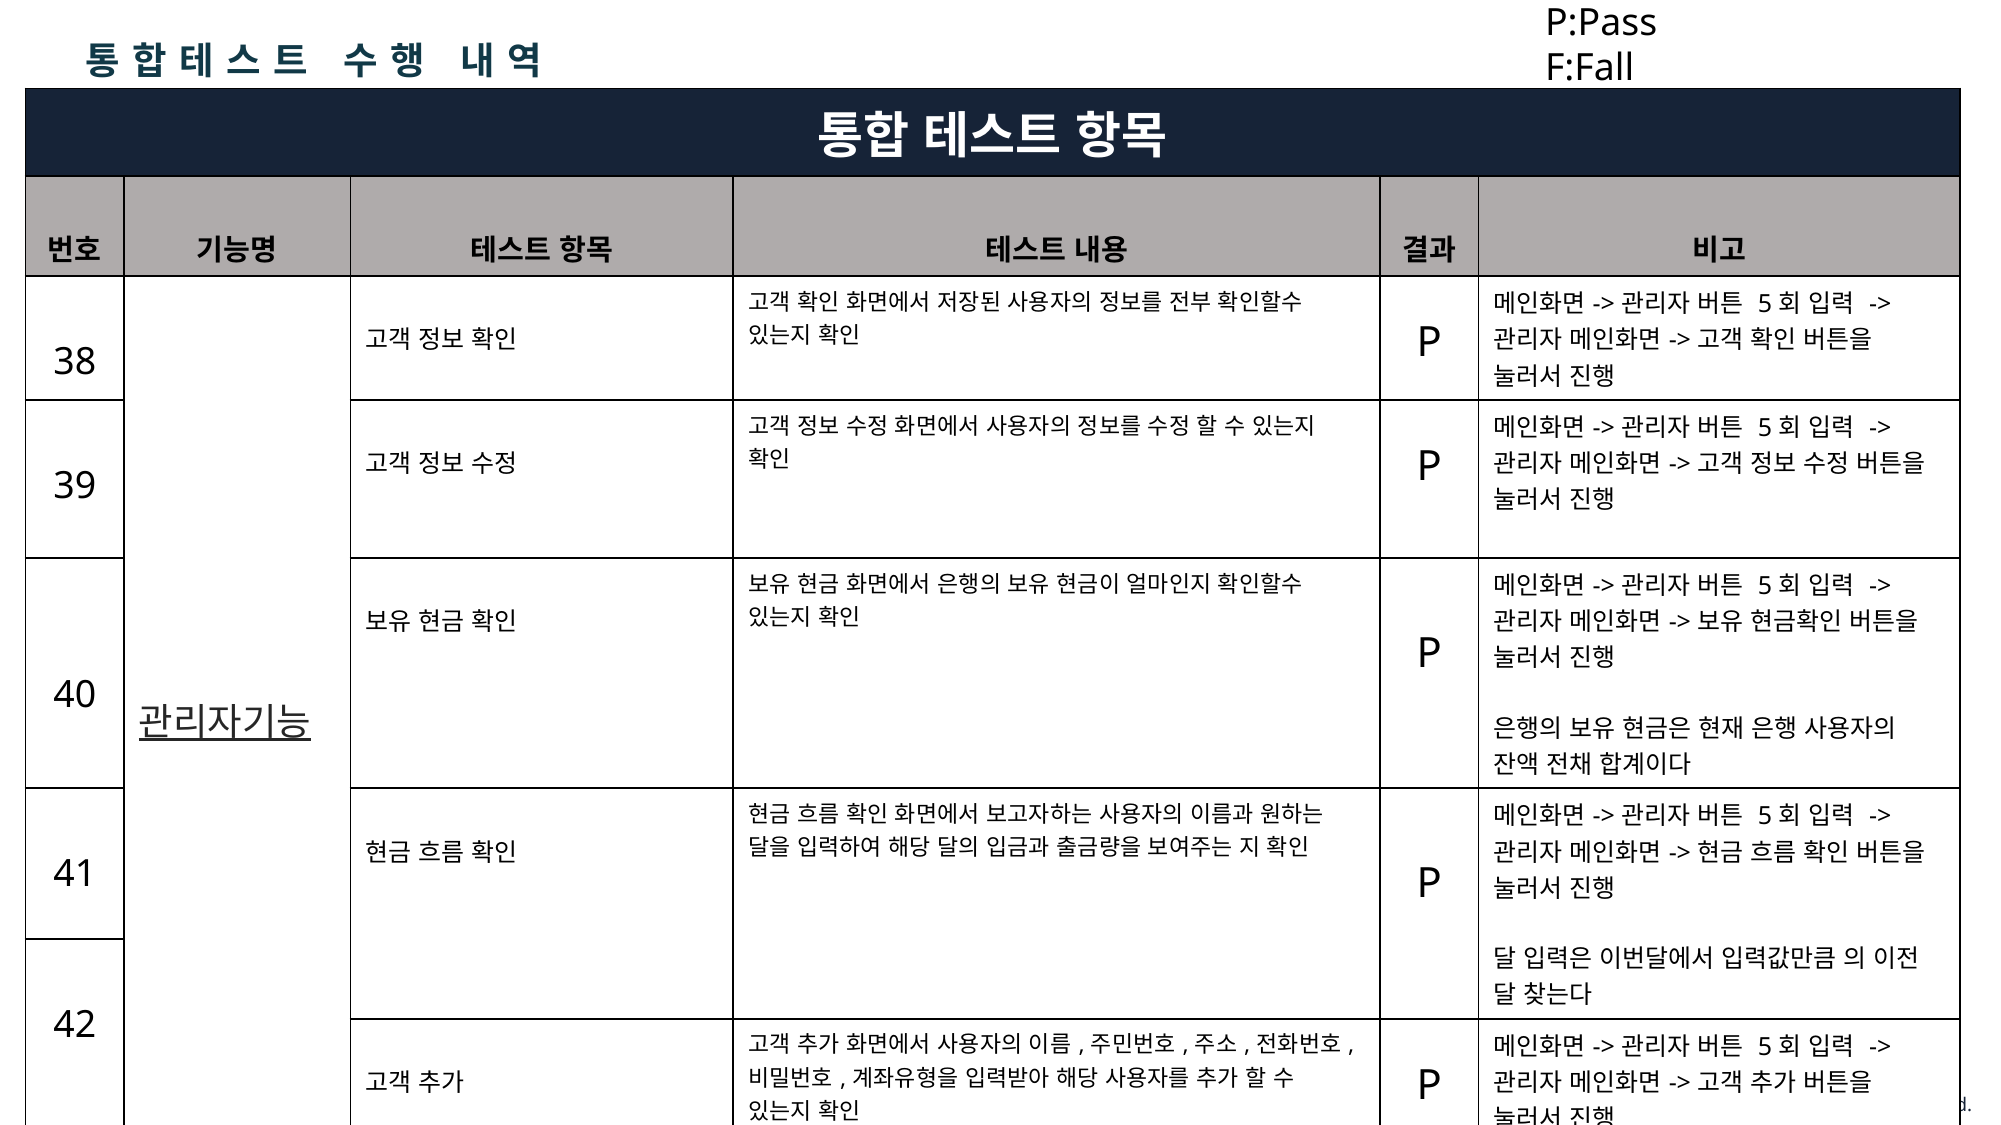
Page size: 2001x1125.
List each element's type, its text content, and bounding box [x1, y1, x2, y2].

text_box P:Pass F:Fall [1530, 0, 1929, 96]
table_cell 메인화면->관리자 버튼 5회 입력 -> 관리자 메인화면->고객 추가 버튼을 눌러서 진행 [1479, 1020, 1959, 1125]
table_cell 고객 정보 확인 [351, 277, 732, 399]
table_cell 41 [26, 789, 123, 938]
table_cell 메인화면->관리자 버튼 5회 입력 -> 관리자 메인화면->보유 현금확인 버튼을 눌러서 진행 은행의 보유 현금은 현재 은행 사용자의 잔액 전채 합계이다 [1479, 559, 1959, 787]
table_cell 메인화면->관리자 버튼 5회 입력 -> 관리자 메인화면->고객 정보 수정 버튼을 눌러서 진행 [1479, 401, 1959, 557]
table_cell 고객 정보 수정 [351, 401, 732, 557]
table_cell 38 [26, 277, 123, 399]
table_cell 고객 추가 [351, 1020, 732, 1125]
table_cell 비고 [1479, 177, 1959, 275]
table_cell P [1381, 277, 1478, 399]
table_header 통합 테스트 항목 [26, 89, 1959, 175]
table_cell 고객 추가 화면에서 사용자의 이름,주민번호,주소,전화번호,비밀번호,계좌유형을 입력받아 해당 사용자를 추가 할 수 있는지 확인 [734, 1020, 1379, 1125]
table_cell P [1381, 1020, 1478, 1125]
table_cell 메인화면->관리자 버튼 5회 입력 -> 관리자 메인화면->현금 흐름 확인 버튼을 눌러서 진행 달 입력은 이번달에서 입력값만큼 의 이전 달 찾는다 [1479, 789, 1959, 1018]
table_cell 현금 흐름 확인 화면에서 보고자하는 사용자의 이름과 원하는 달을 입력하여 해당 달의 입금과 출금량을 보여주는 지 확인 [734, 789, 1379, 1018]
table_cell 42 [26, 940, 123, 1125]
table_cell 테스트 내용 [734, 177, 1379, 275]
table_cell P [1381, 401, 1478, 557]
table_cell 고객 확인 화면에서 저장된 사용자의 정보를 전부 확인할수 있는지 확인 [734, 277, 1379, 399]
table_cell 메인화면->관리자 버튼 5회 입력 -> 관리자 메인화면->고객 확인 버튼을 눌러서 진행 [1479, 277, 1959, 399]
table_cell 테스트 항목 [351, 177, 732, 275]
table_cell 보유 현금 확인 [351, 559, 732, 787]
table_cell 번호 [26, 177, 123, 275]
slide_number 12 [1412, 1042, 1863, 1103]
table_cell 보유 현금 화면에서 은행의 보유 현금이 얼마인지 확인할수 있는지 확인 [734, 559, 1379, 787]
table_cell P [1381, 559, 1478, 787]
text_box 통합테스트 수행 내역 [70, 29, 1530, 89]
table_cell 현금 흐름 확인 [351, 789, 732, 1018]
table_cell 결과 [1381, 177, 1478, 275]
table_cell 40 [26, 559, 123, 787]
table_cell 관리자기능 [125, 277, 350, 1125]
table_cell P [1381, 789, 1478, 1018]
table_cell 39 [26, 401, 123, 557]
table_cell 기능명 [125, 177, 350, 275]
table_cell 고객 정보 수정 화면에서 사용자의 정보를 수정 할 수 있는지 확인 [734, 401, 1379, 557]
